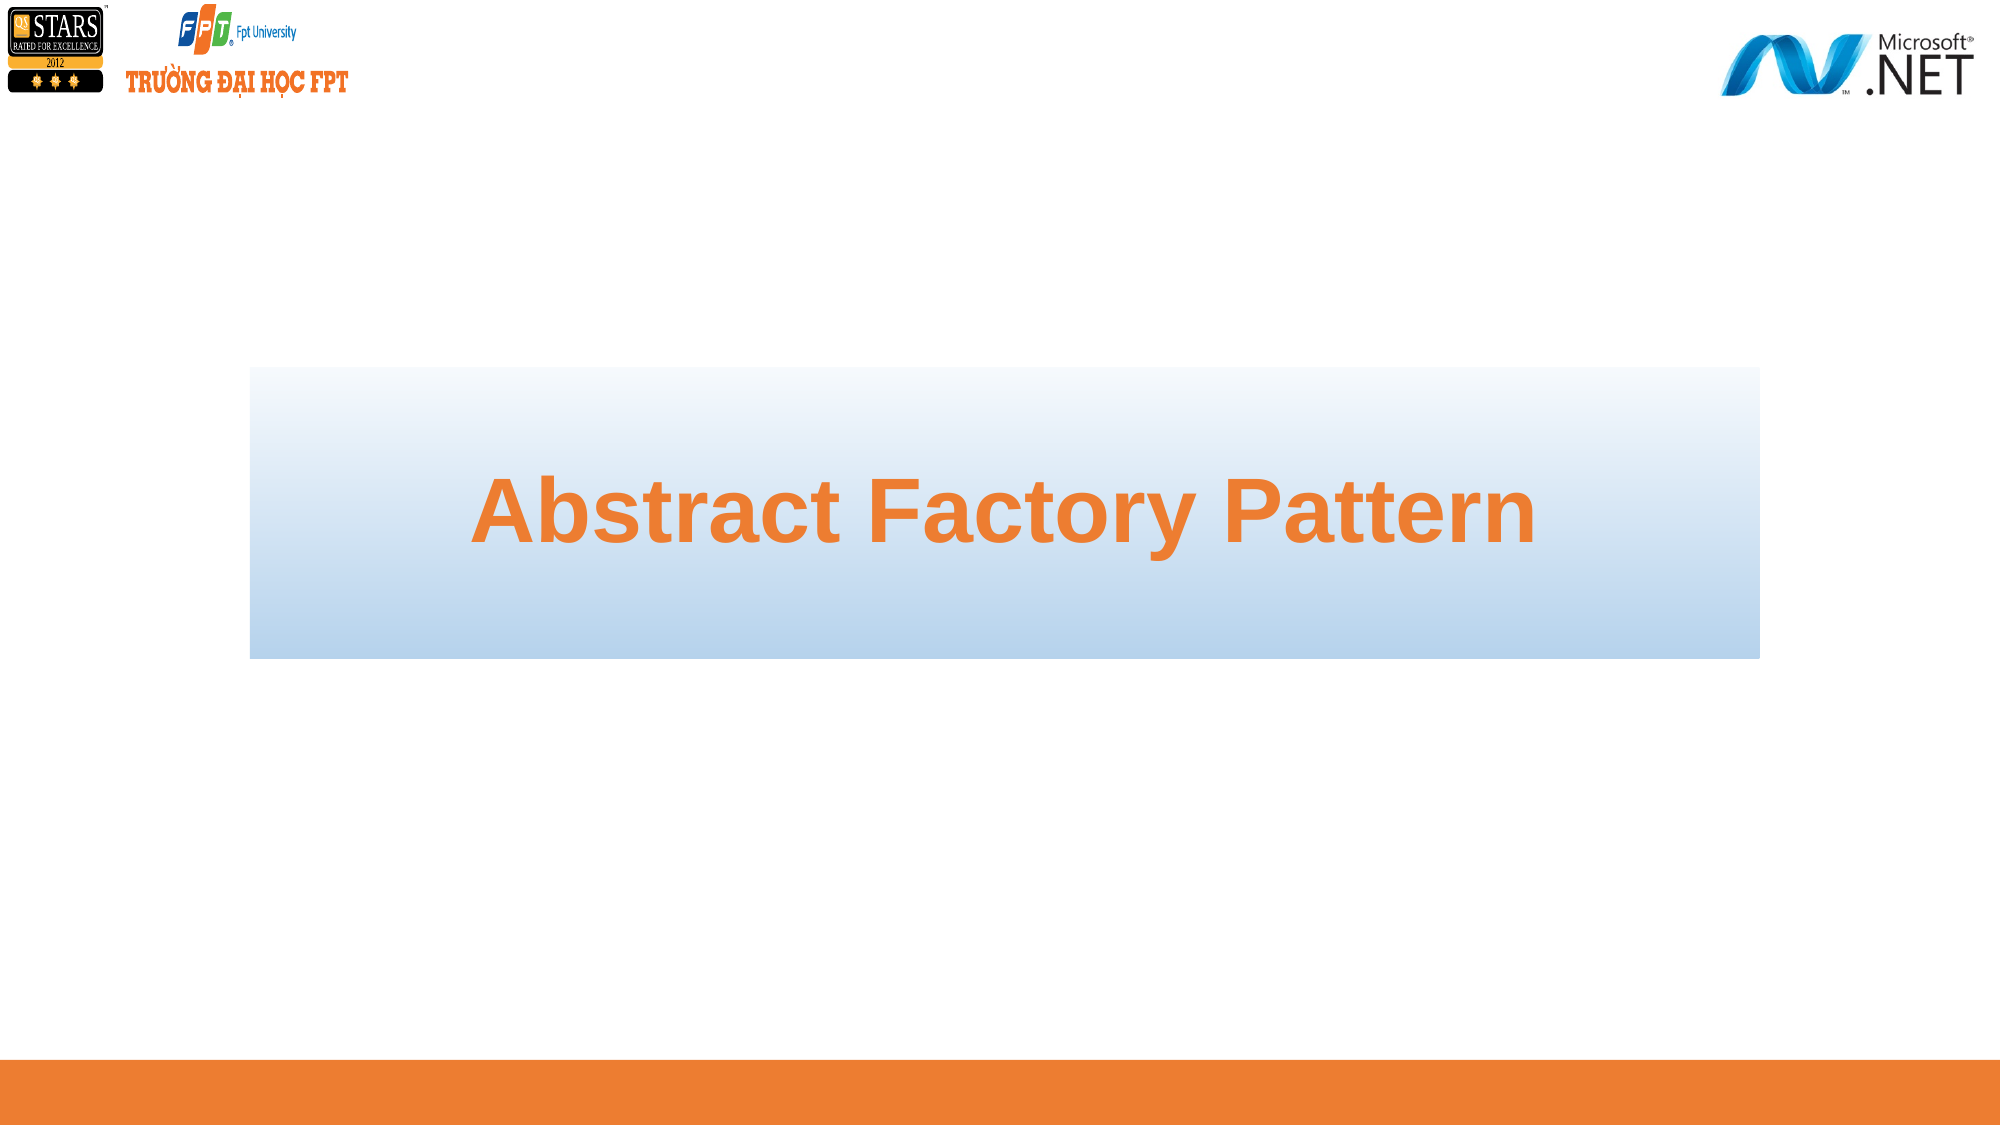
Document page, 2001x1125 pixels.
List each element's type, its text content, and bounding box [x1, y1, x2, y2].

title Abstract Factory Pattern [249, 367, 1760, 659]
picture [1685, 0, 2001, 129]
